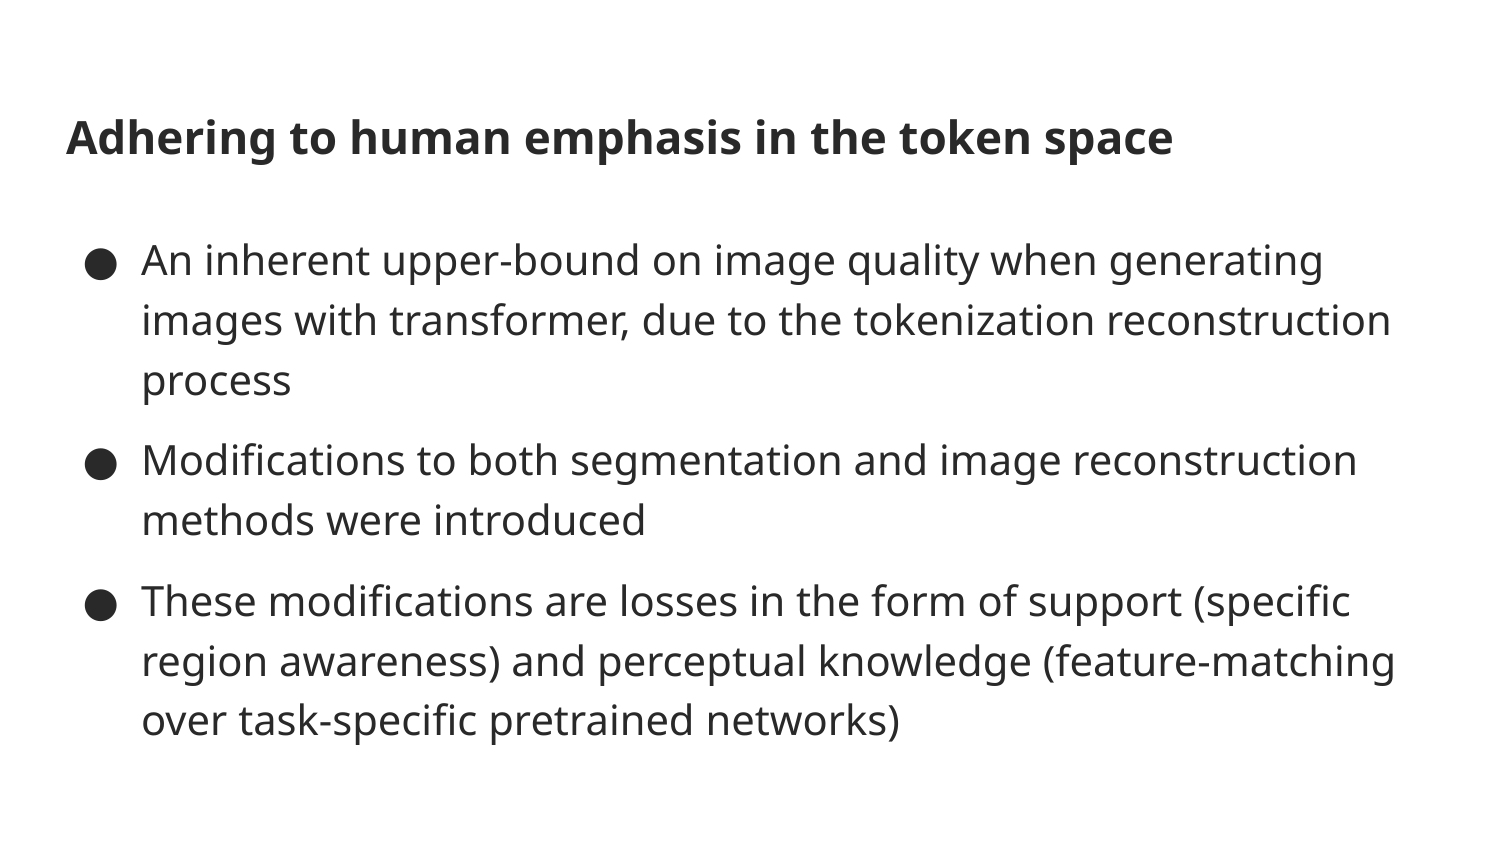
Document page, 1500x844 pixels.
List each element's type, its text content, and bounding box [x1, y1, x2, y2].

list Adhering to human emphasis in the token space An inherent upper-bound on image quality when generating images with transformer, due to the tokenization reconstruction process Modifications to both segmentation and image reconstruction methods were introduced These modifications are losses in the form of support (specific region awareness) and perceptual knowledge (feature-matching over task-specific pretrained networks) [51, 87, 1449, 775]
